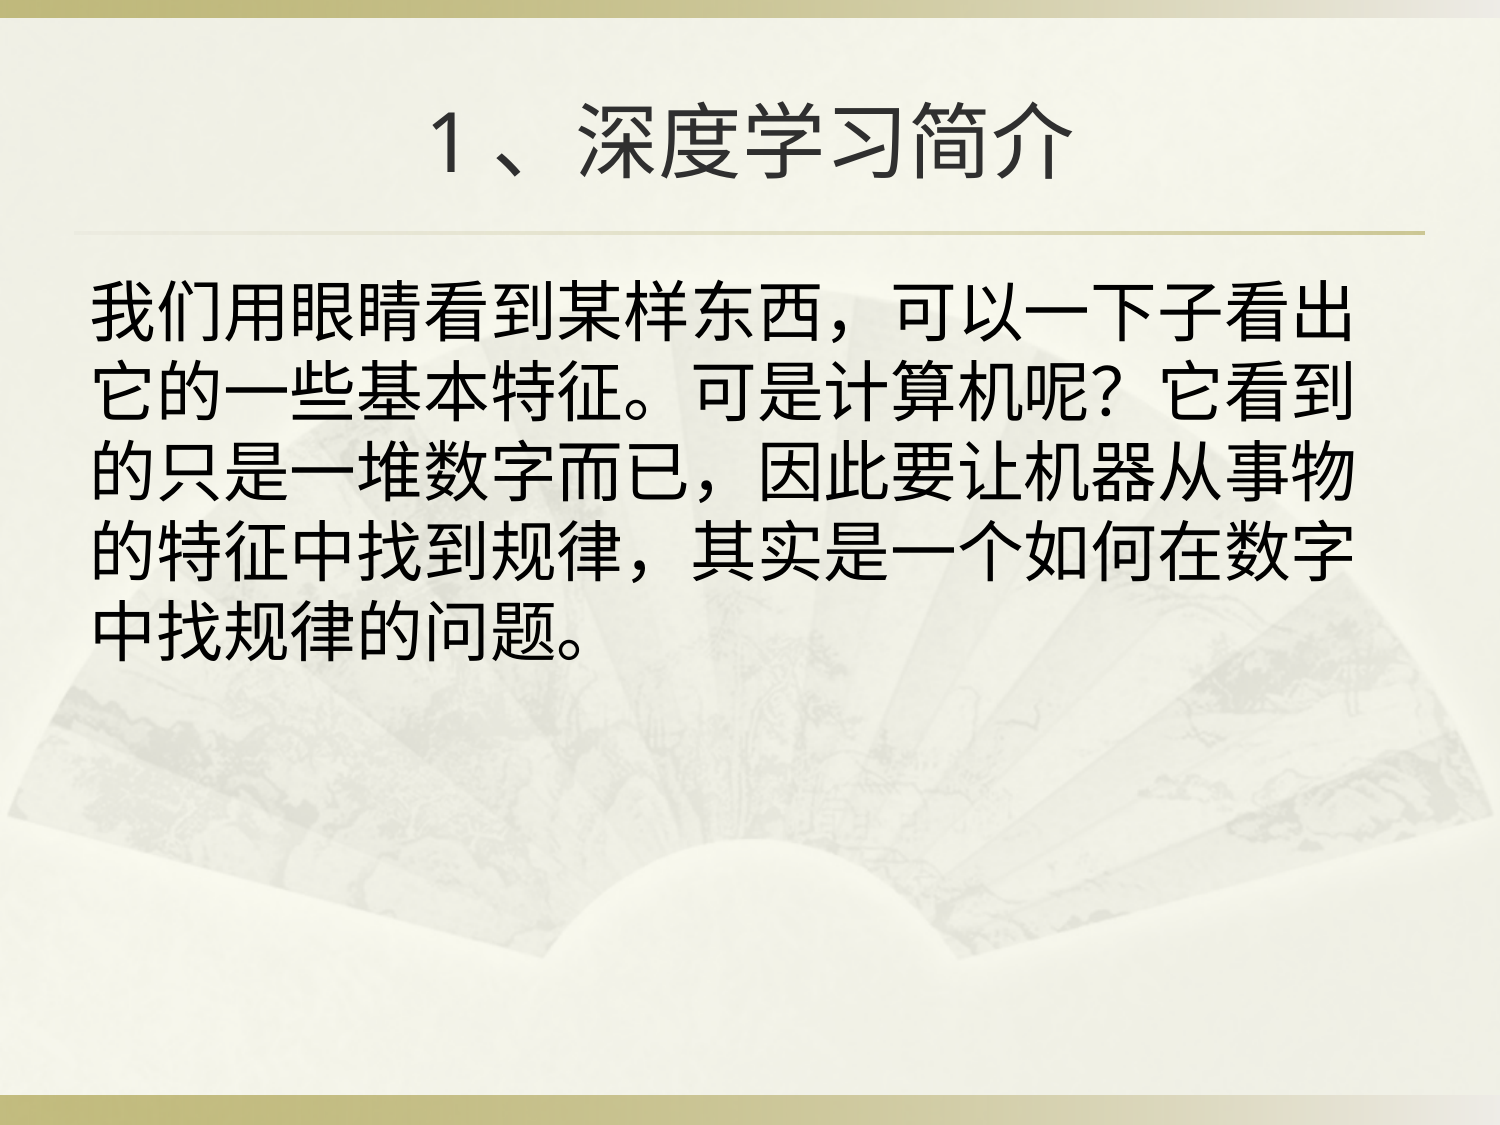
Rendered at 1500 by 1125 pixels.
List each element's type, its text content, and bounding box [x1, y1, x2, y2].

list 我们用眼睛看到某样东西，可以一下子看出它的一些基本特征。可是计算机呢？它看到的只是一堆数字而已，因此要让机器从事物的特征中找到规律，其实是一个如何在数字中找规律的问题。 [75, 262, 1425, 1032]
title 1、深度学习简介 [75, 45, 1425, 233]
